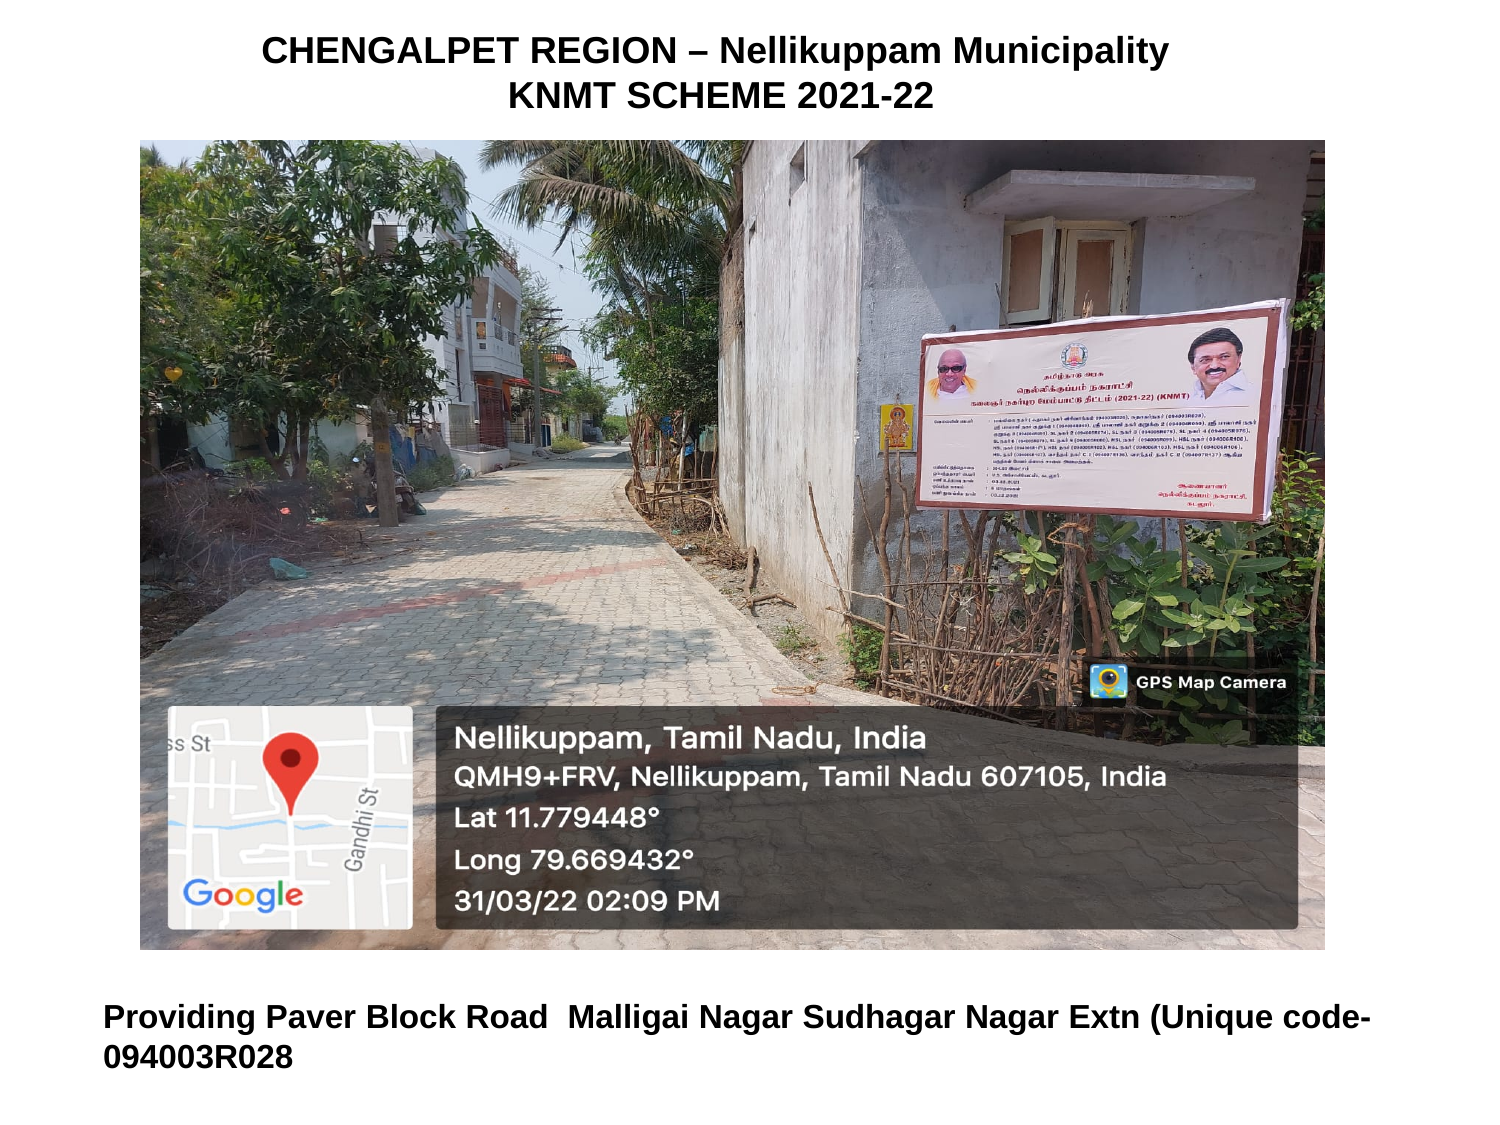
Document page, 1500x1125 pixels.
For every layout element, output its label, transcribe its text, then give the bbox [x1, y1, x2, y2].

text_box CHENGALPET REGION – Nellikuppam Municipality KNMT SCHEME 2021-22 [194, 19, 1258, 124]
picture [140, 140, 1325, 950]
text_box Providing Paver Block Road Malligai Nagar Sudhagar Nagar Extn (Unique code-094003R028 [88, 987, 1388, 1083]
